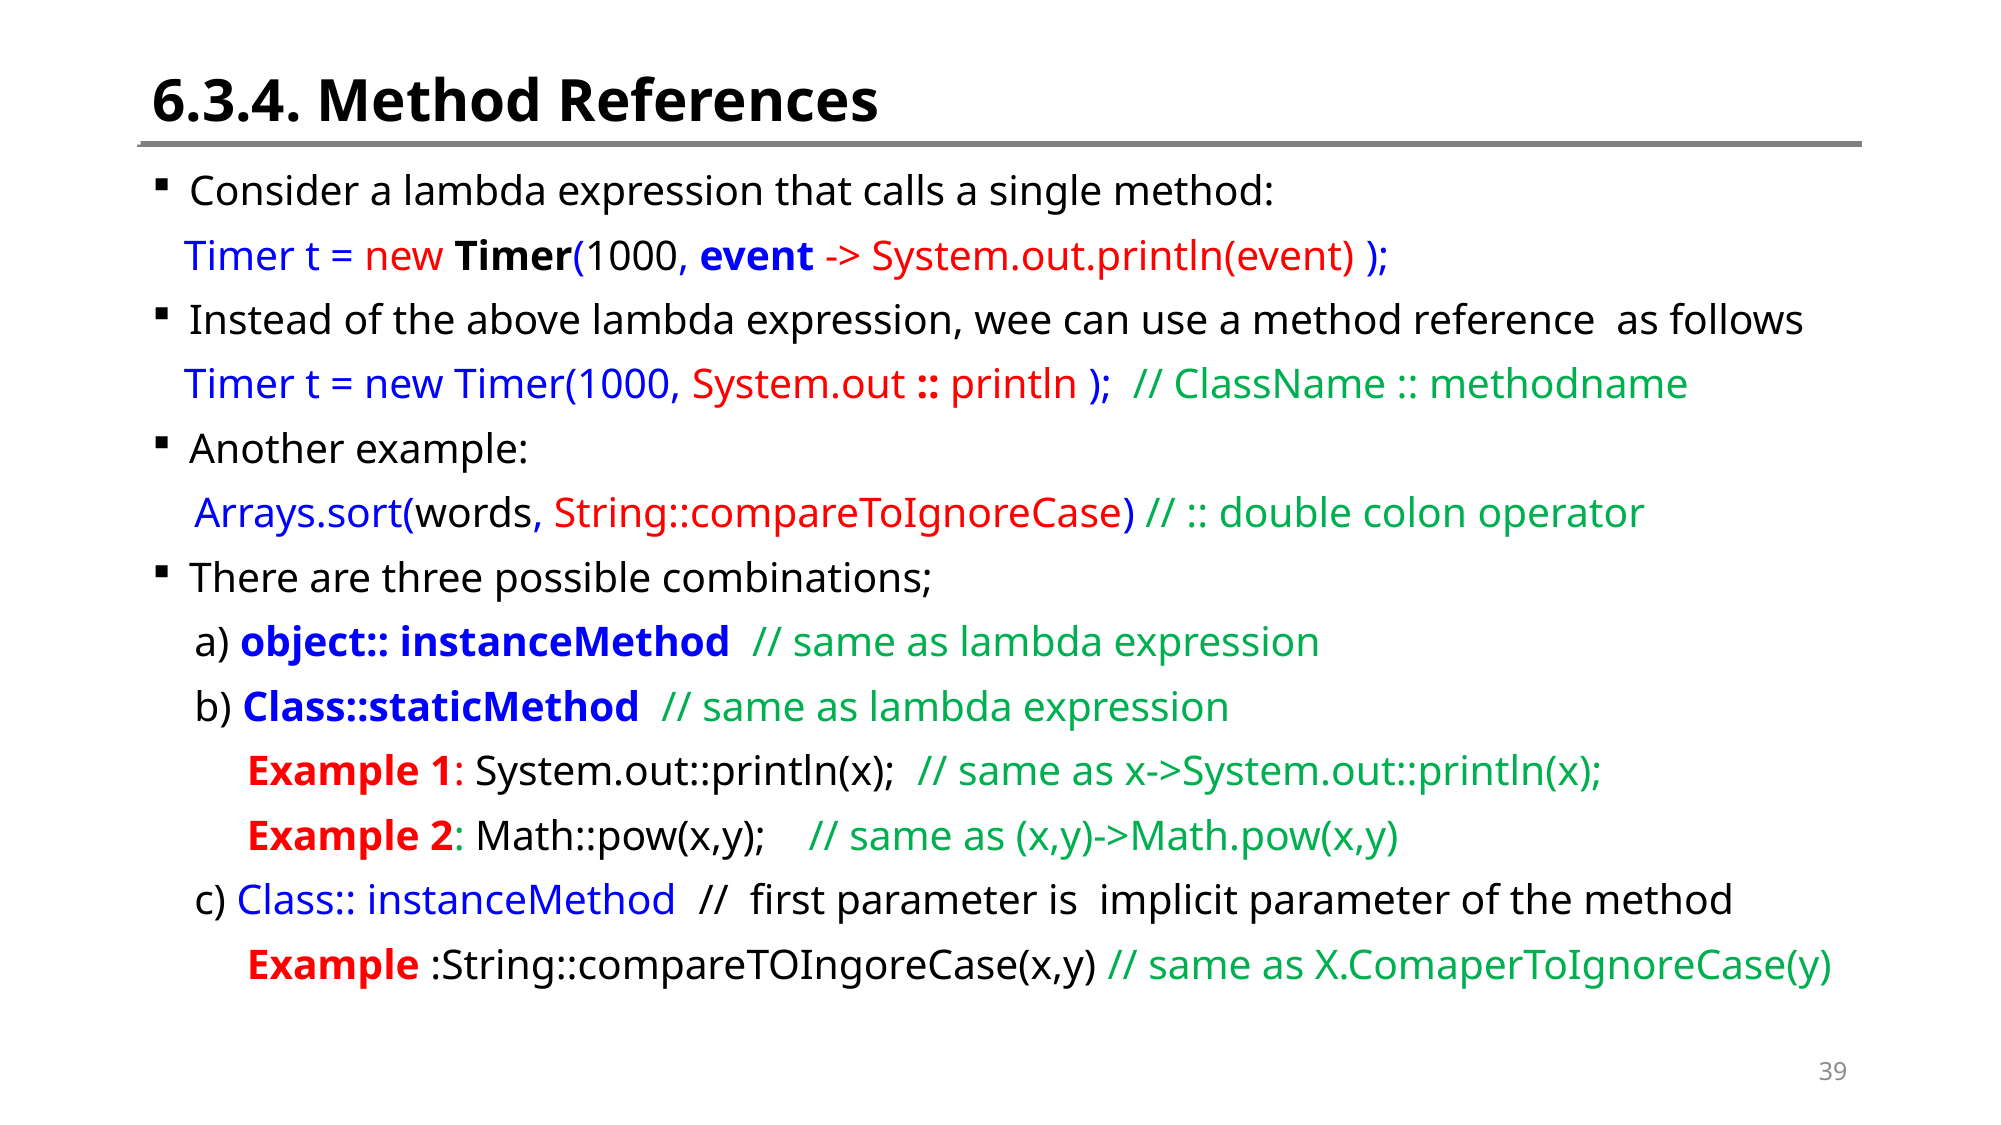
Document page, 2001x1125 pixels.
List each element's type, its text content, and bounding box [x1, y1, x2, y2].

slide_number 39 [1412, 1042, 1863, 1103]
list Consider a lambda expression that calls a single method: Timer t = new Timer(1000, event -> System.out.println(event) ); Instead of the above lambda expression, wee can use a method reference as follows Timer t = new Timer(1000, System.out :: println ); // ClassName :: methodname Another example: Arrays.sort(words, String::compareToIgnoreCase) // :: double colon operator There are three possible combinations; a) object:: instanceMethod // same as lambda expression b) Class::staticMethod // same as lambda expression Example 1: System.out::println(x); // same as x->System.out::println(x); Example 2: Math::pow(x,y); // same as (x,y)->Math.pow(x,y) c) Class:: instanceMethod // first parameter is implicit parameter of the method Example :String::compareTOIngoreCase(x,y) // same as X.ComaperToIgnoreCase(y) [137, 162, 1863, 1014]
title 6.3.4. Method References [137, 59, 1863, 145]
